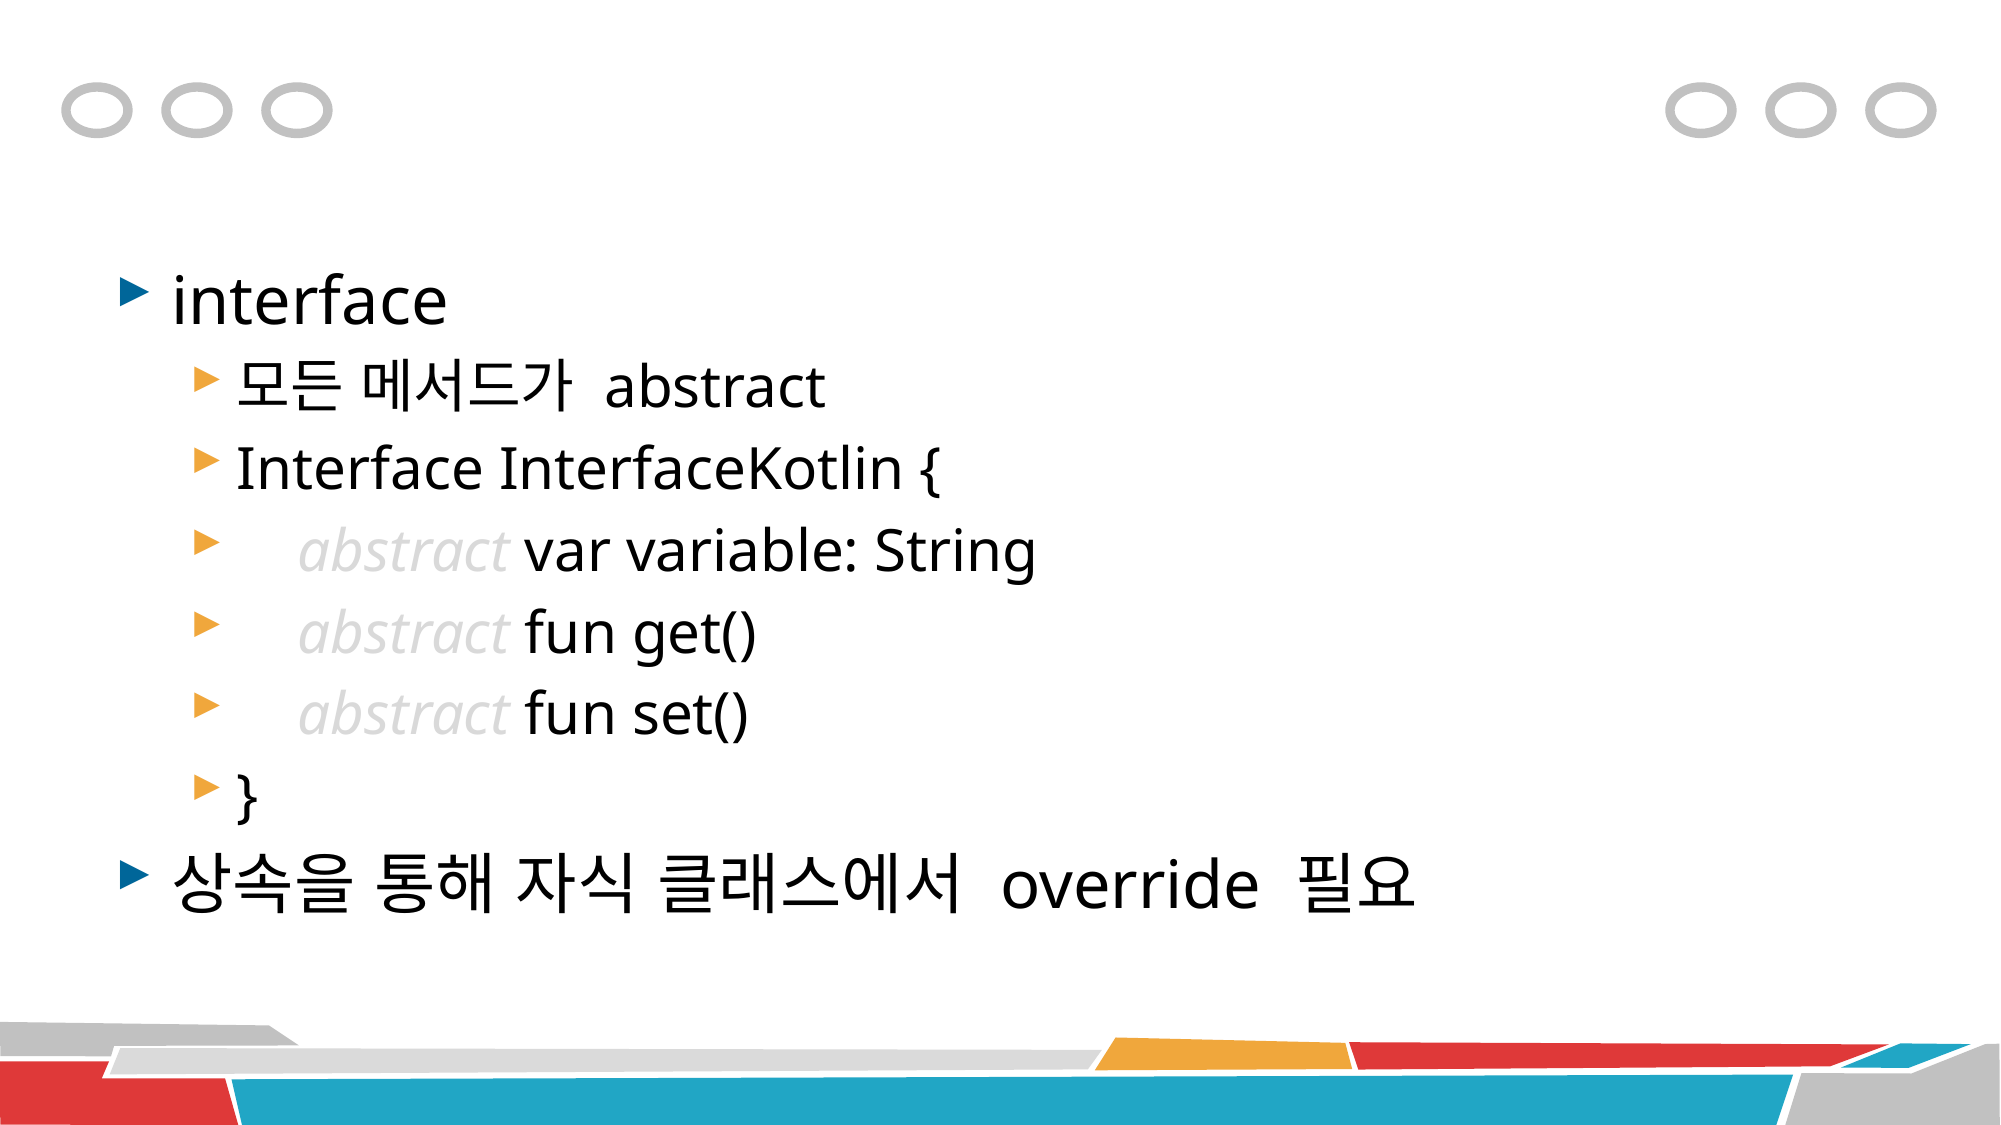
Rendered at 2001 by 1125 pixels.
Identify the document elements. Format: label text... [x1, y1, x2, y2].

list interface 모든 메서드가 abstract Interface InterfaceKotlin { abstract var variable: String abstract fun get() abstract fun set() } 상속을 통해 자식 클래스에서 override 필요 [99, 250, 1900, 1005]
